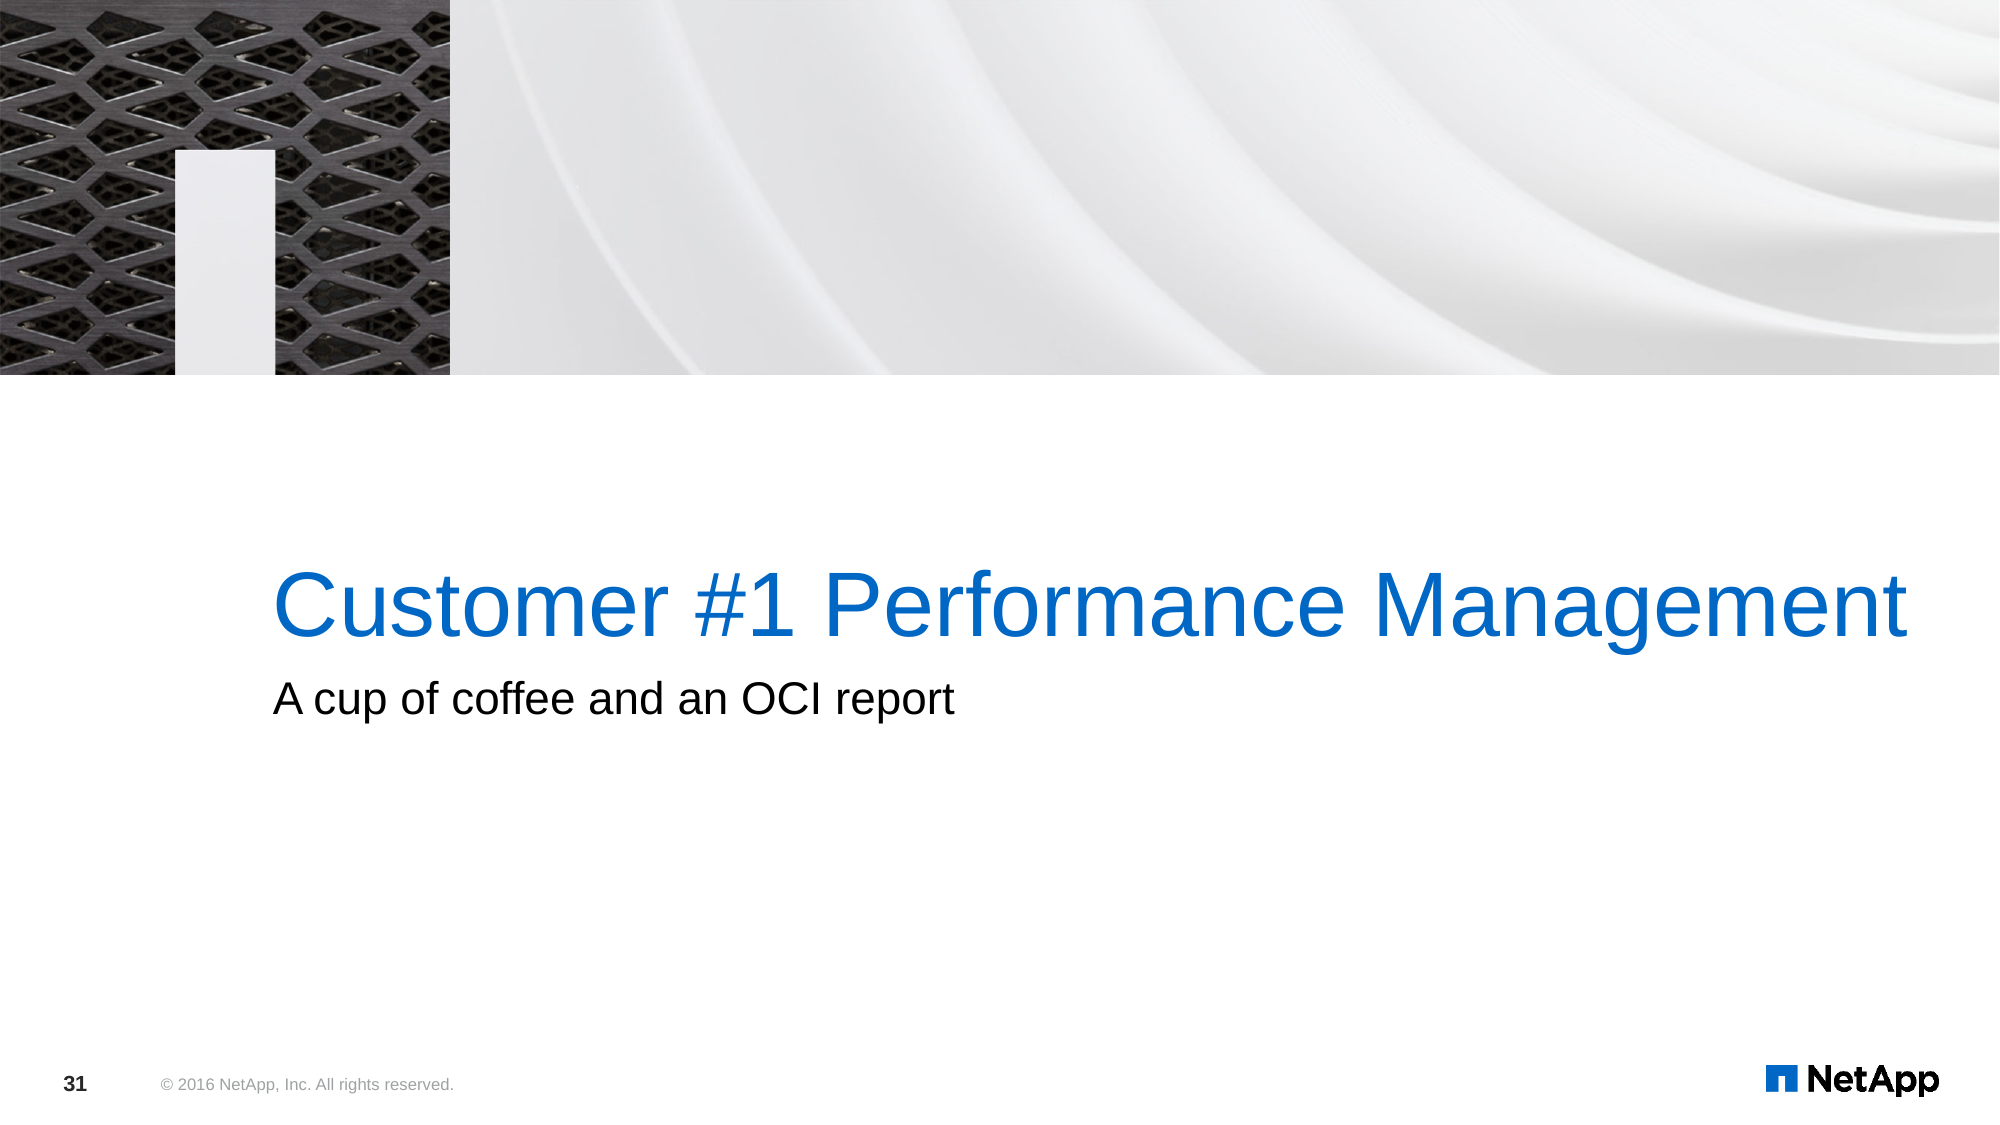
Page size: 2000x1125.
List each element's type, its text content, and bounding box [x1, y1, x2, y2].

picture [0, 0, 2000, 375]
title Customer #1 Performance Management [257, 424, 1977, 666]
footer © 2016 NetApp, Inc. All rights reserved. [145, 1061, 1219, 1102]
picture [1750, 1029, 1967, 1117]
slide_number 31 [48, 1060, 122, 1103]
list A cup of coffee and an OCI report [257, 670, 1742, 823]
